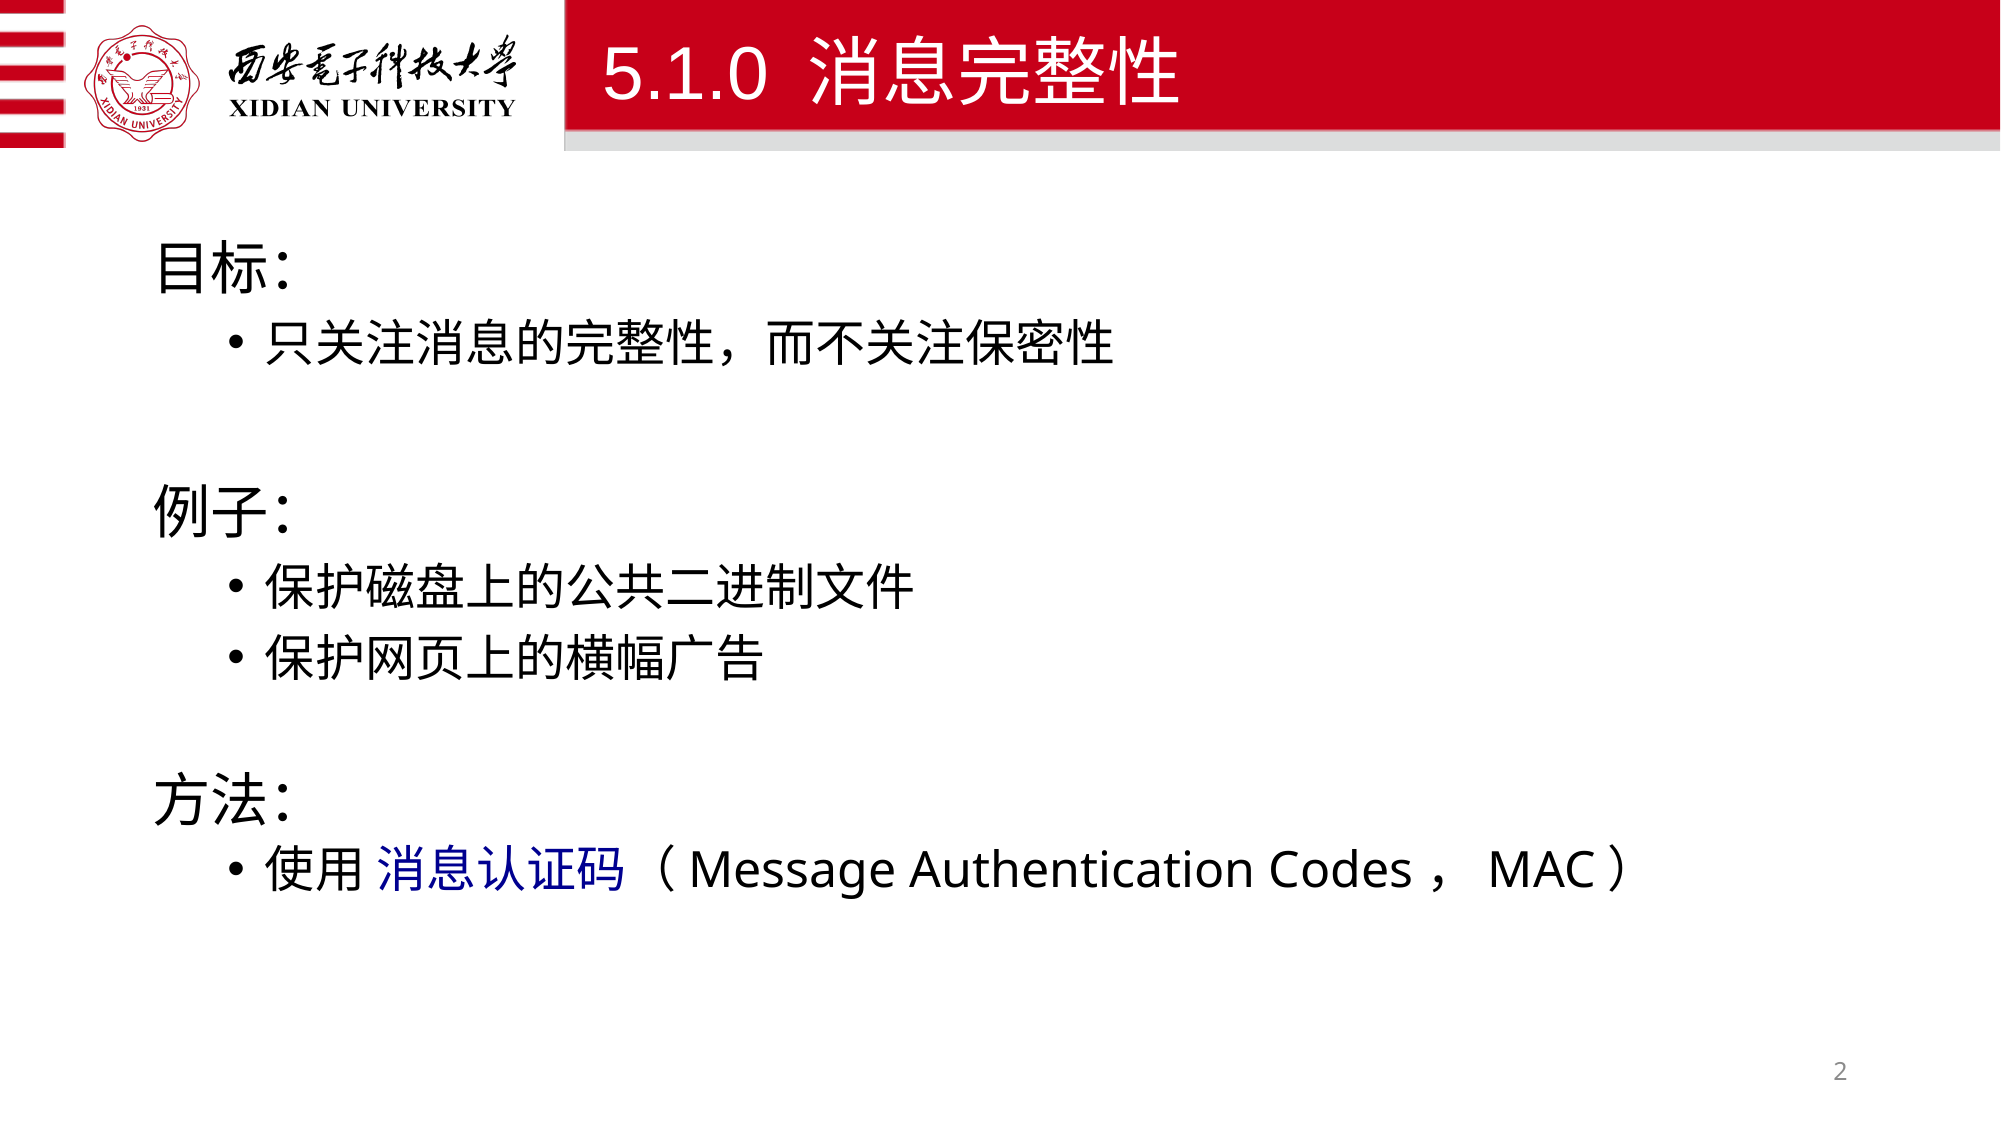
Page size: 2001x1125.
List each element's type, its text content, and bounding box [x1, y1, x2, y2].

slide_number 2 [1412, 1042, 1863, 1103]
list 目标： 只关注消息的完整性，而不关注保密性 例子： 保护磁盘上的公共二进制文件 保护网页上的横幅广告 方法： 使用 消息认证码（Message Authentication Codes，MAC） [137, 223, 1863, 1005]
title 5.1.0 消息完整性 [587, 28, 1937, 122]
picture [84, 25, 516, 142]
picture [563, 0, 2001, 151]
picture [0, 0, 66, 148]
